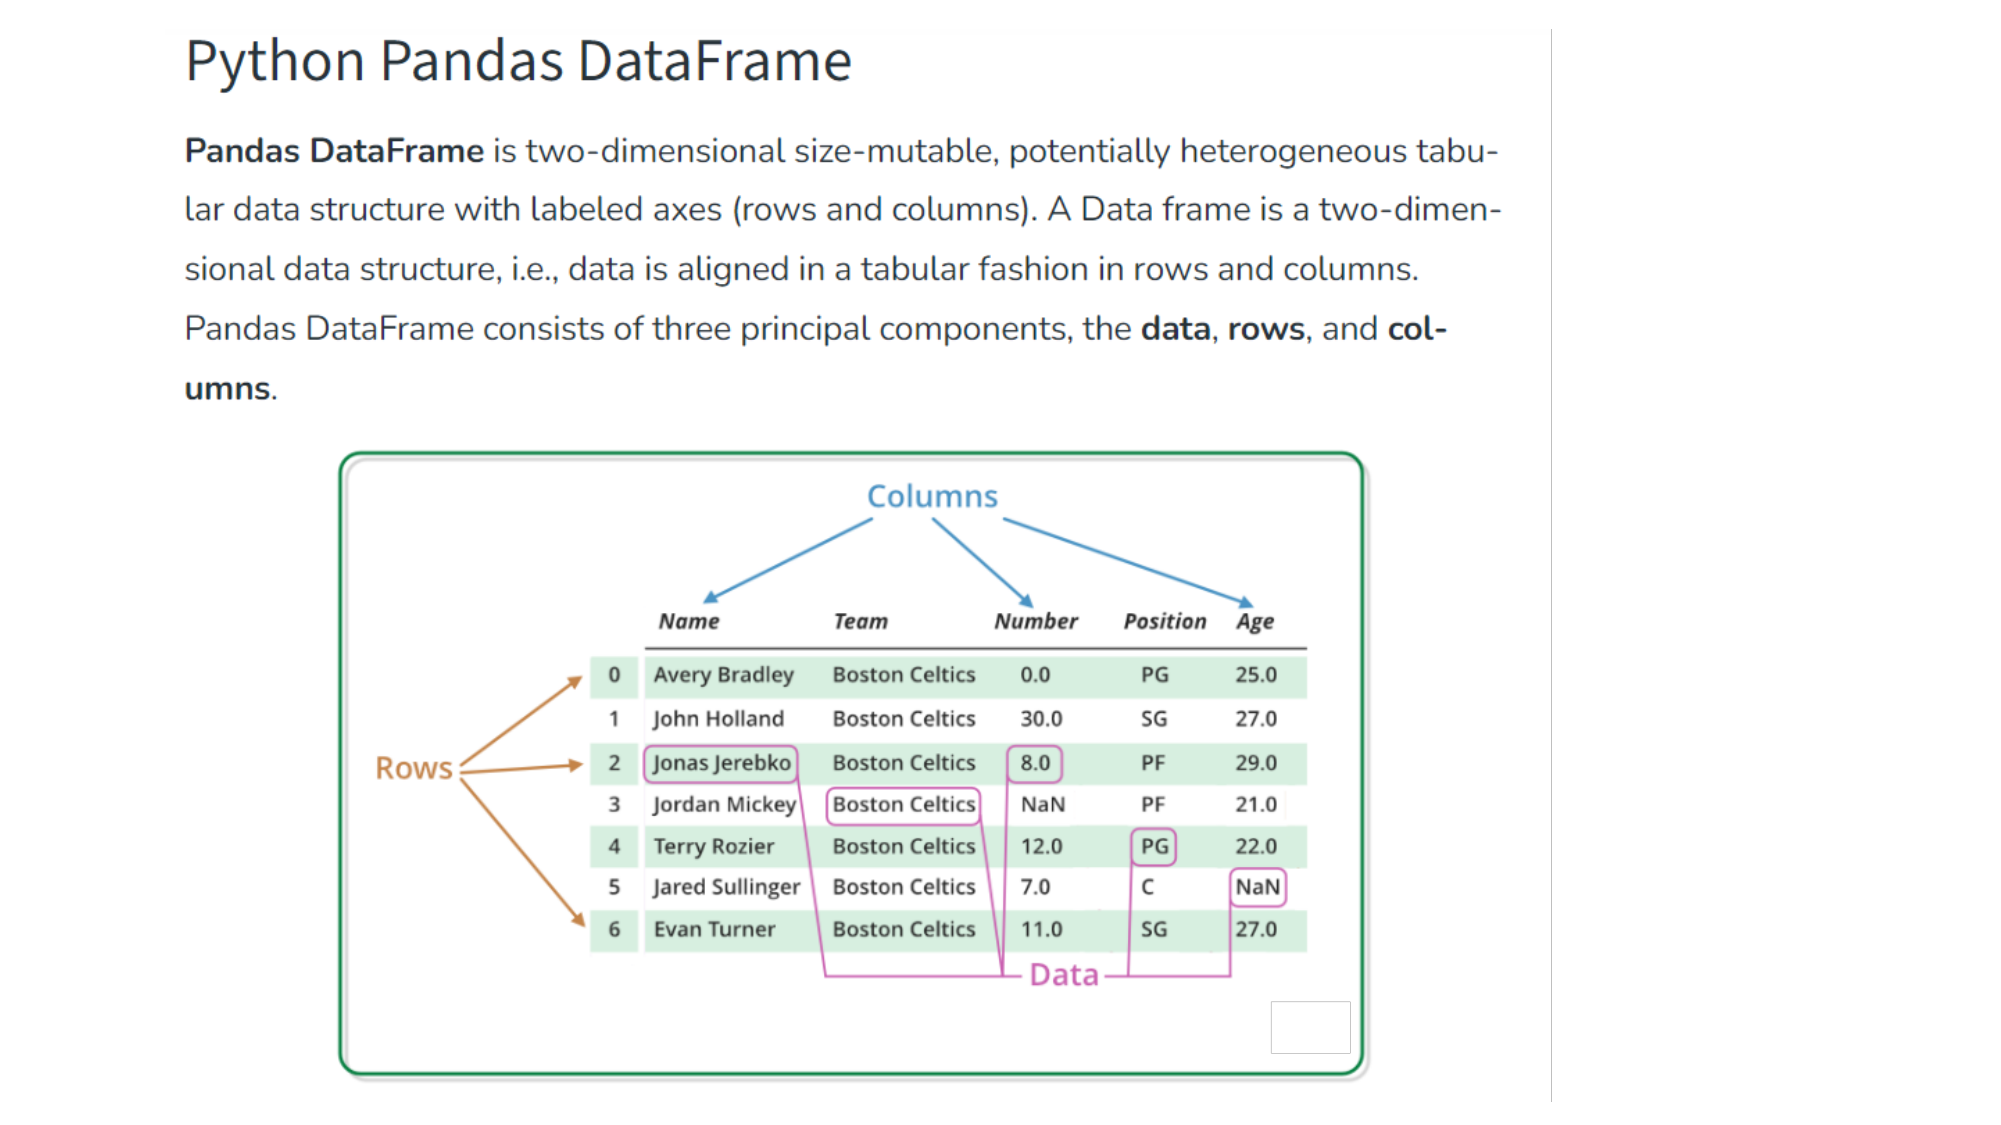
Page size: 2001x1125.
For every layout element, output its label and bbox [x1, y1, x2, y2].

picture [165, 29, 1592, 1102]
